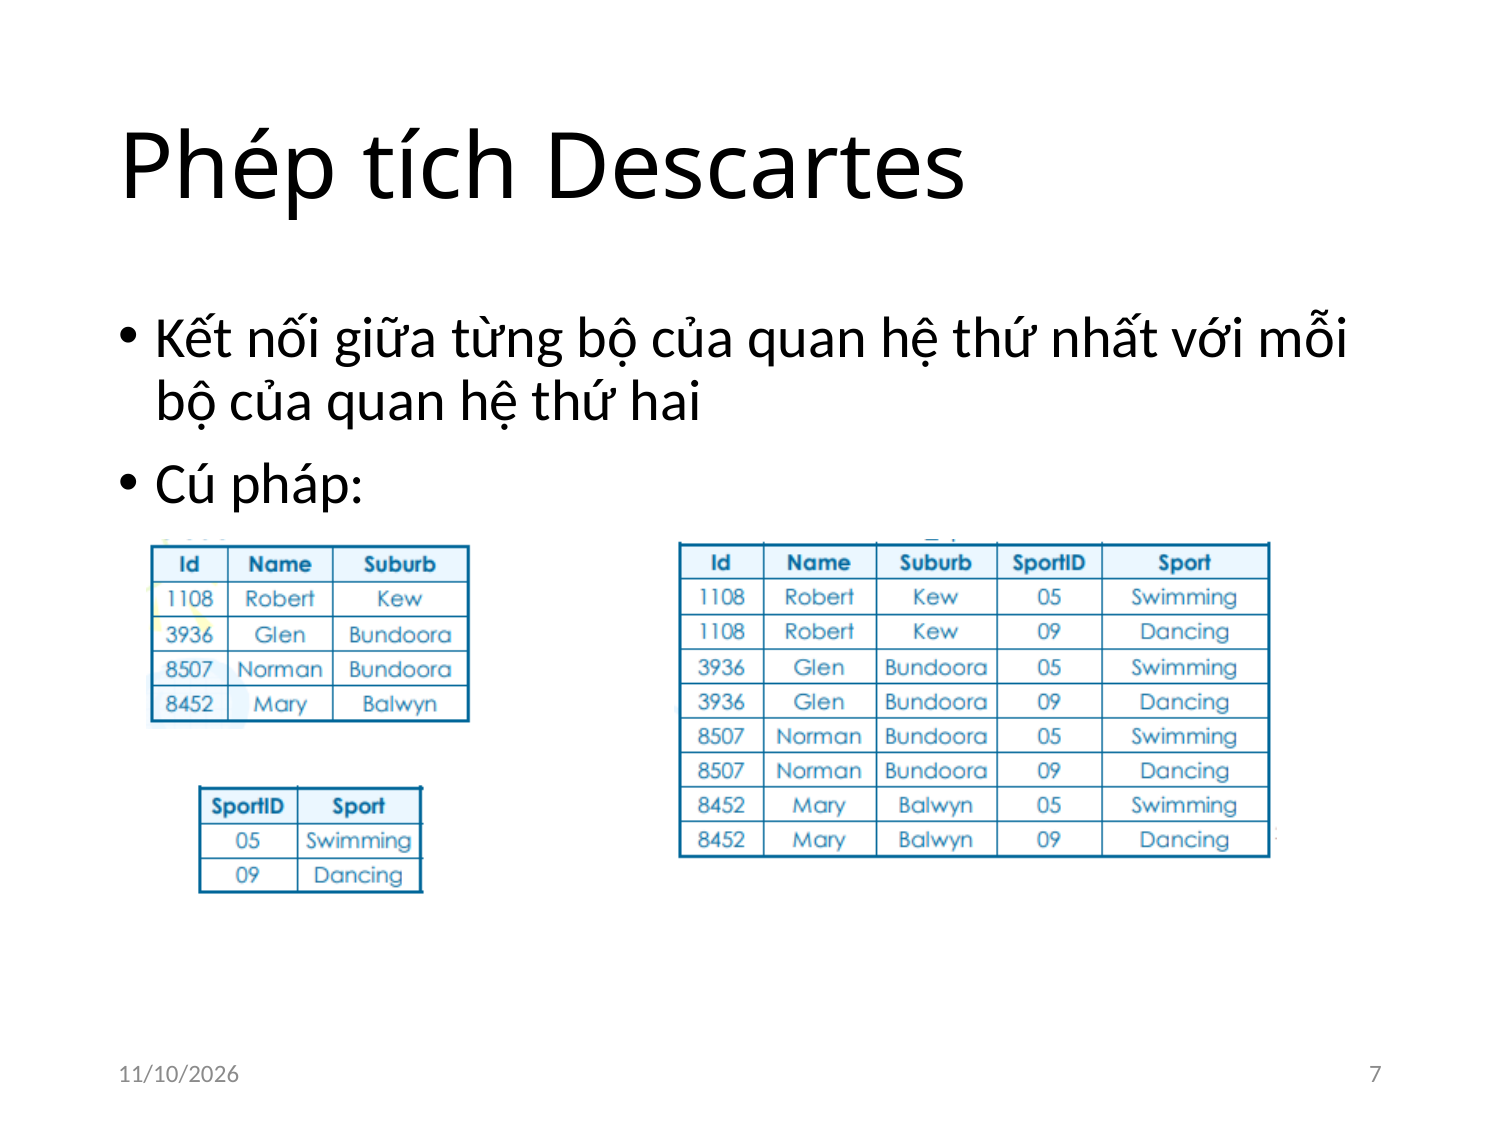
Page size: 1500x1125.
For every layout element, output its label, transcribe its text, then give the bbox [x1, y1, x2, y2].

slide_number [103, 1042, 441, 1103]
picture [146, 539, 478, 729]
picture [197, 784, 427, 898]
slide_number 7 [1059, 1042, 1397, 1103]
picture [674, 539, 1277, 864]
title Phép tích Descartes [103, 59, 1397, 278]
